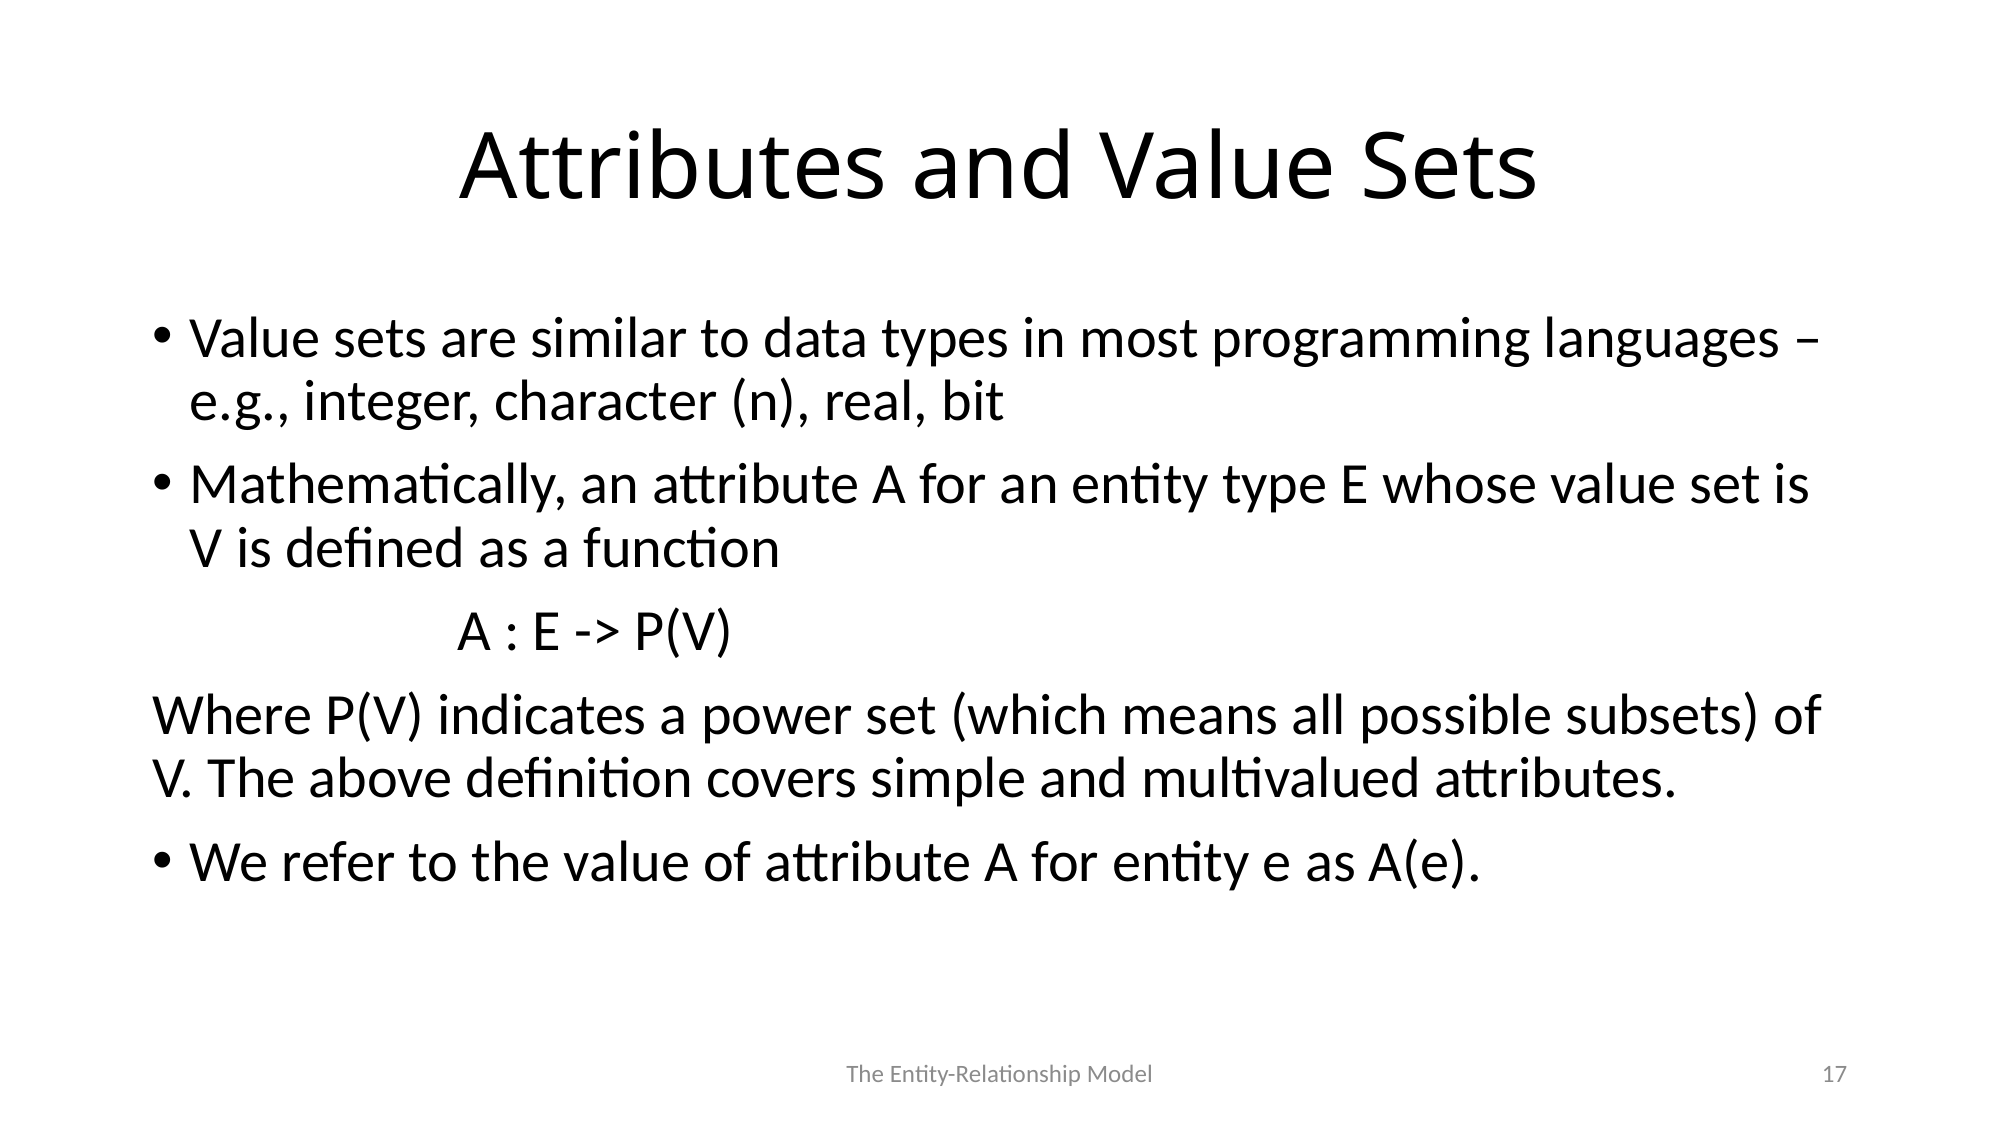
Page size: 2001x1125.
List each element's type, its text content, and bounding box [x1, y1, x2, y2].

title Attributes and Value Sets [137, 59, 1863, 278]
list Value sets are similar to data types in most programming languages – e.g., integer, character (n), real, bit Mathematically, an attribute A for an entity type E whose value set is V is defined as a function A : E -> P(V) Where P(V) indicates a power set (which means all possible subsets) of V. The above definition covers simple and multivalued attributes. We refer to the value of attribute A for entity e as A(e). [137, 299, 1863, 1014]
slide_number 17 [1412, 1042, 1863, 1103]
footer The Entity-Relationship Model [662, 1042, 1338, 1103]
